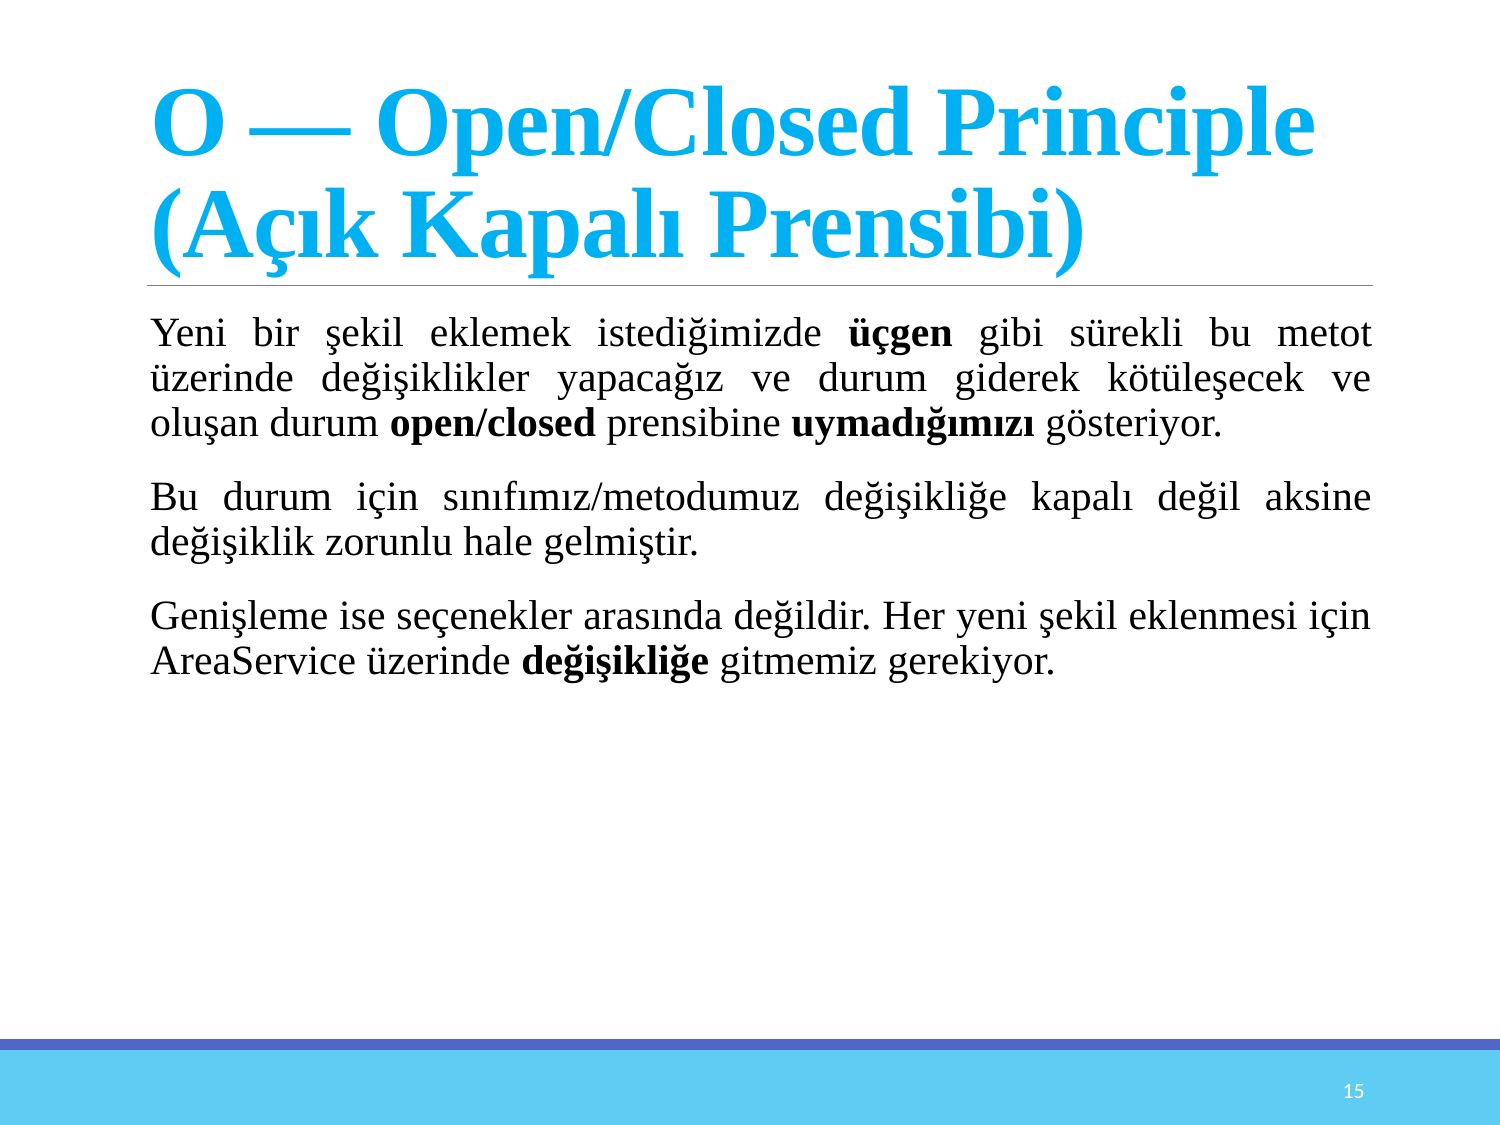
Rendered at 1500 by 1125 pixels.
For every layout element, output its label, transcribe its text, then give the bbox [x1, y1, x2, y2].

title O — Open/Closed Principle (Açık Kapalı Prensibi) [135, 47, 1373, 285]
list Yeni bir şekil eklemek istediğimizde üçgen gibi sürekli bu metot üzerinde değişiklikler yapacağız ve durum giderek kötüleşecek ve oluşan durum open/closed prensibine uymadığımızı gösteriyor. Bu durum için sınıfımız/metodumuz değişikliğe kapalı değil aksine değişiklik zorunlu hale gelmiştir. Genişleme ise seçenekler arasında değildir. Her yeni şekil eklenmesi için AreaService üzerinde değişikliğe gitmemiz gerekiyor. [135, 302, 1373, 738]
slide_number 15 [1218, 1059, 1380, 1120]
